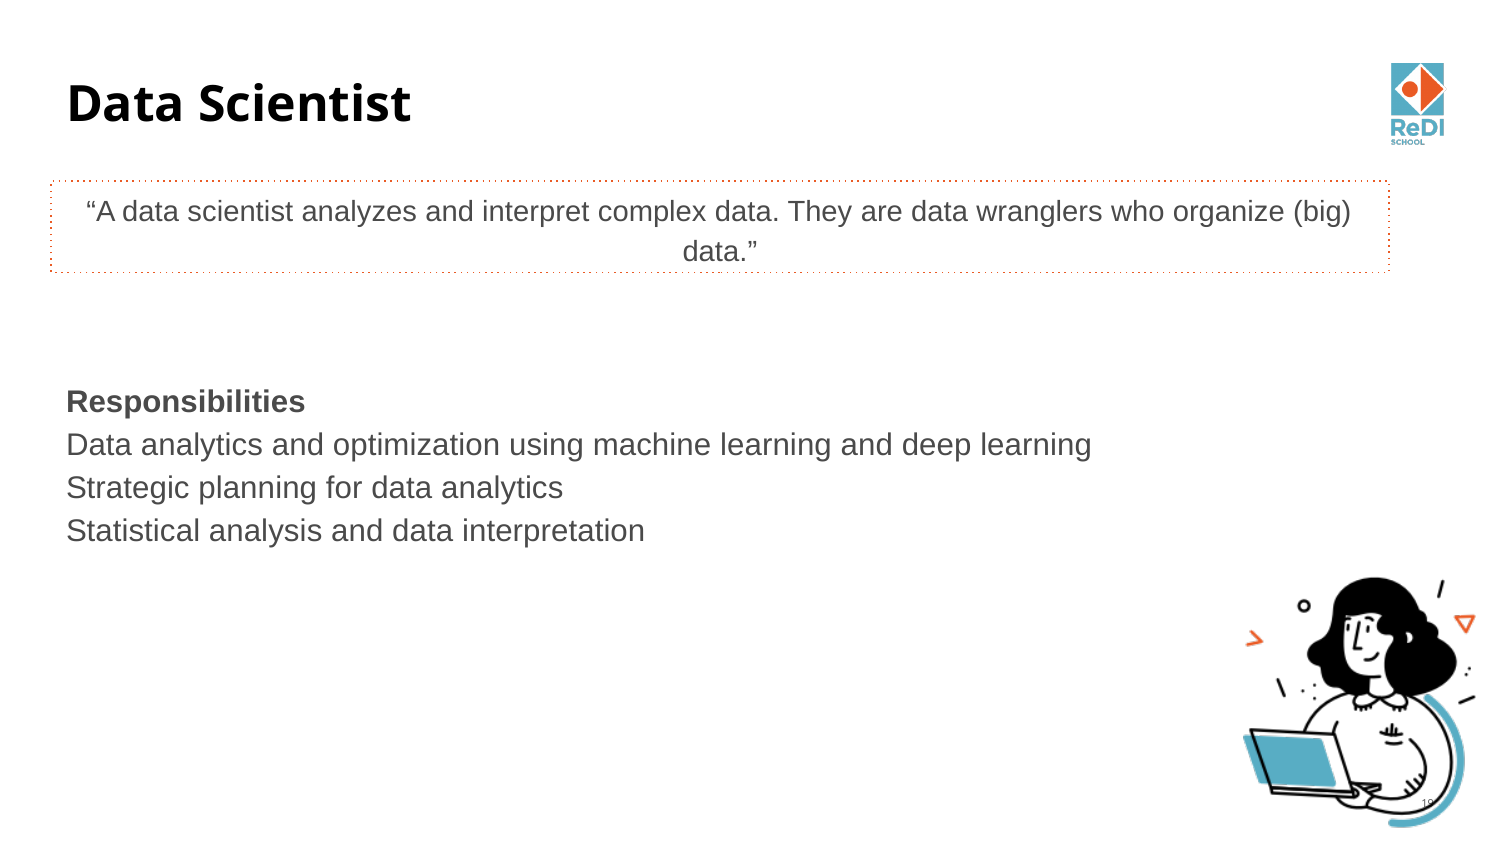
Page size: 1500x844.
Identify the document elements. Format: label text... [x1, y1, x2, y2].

list “A data scientist analyzes and interpret complex data. They are data wranglers who organize (big) data.” [51, 181, 1389, 273]
picture [1236, 574, 1481, 830]
list Responsibilities Data analytics and optimization using machine learning and deep learning Strategic planning for data analytics Statistical analysis and data interpretation [51, 360, 1112, 827]
picture [1391, 63, 1447, 145]
title Data Scientist [51, 56, 512, 181]
